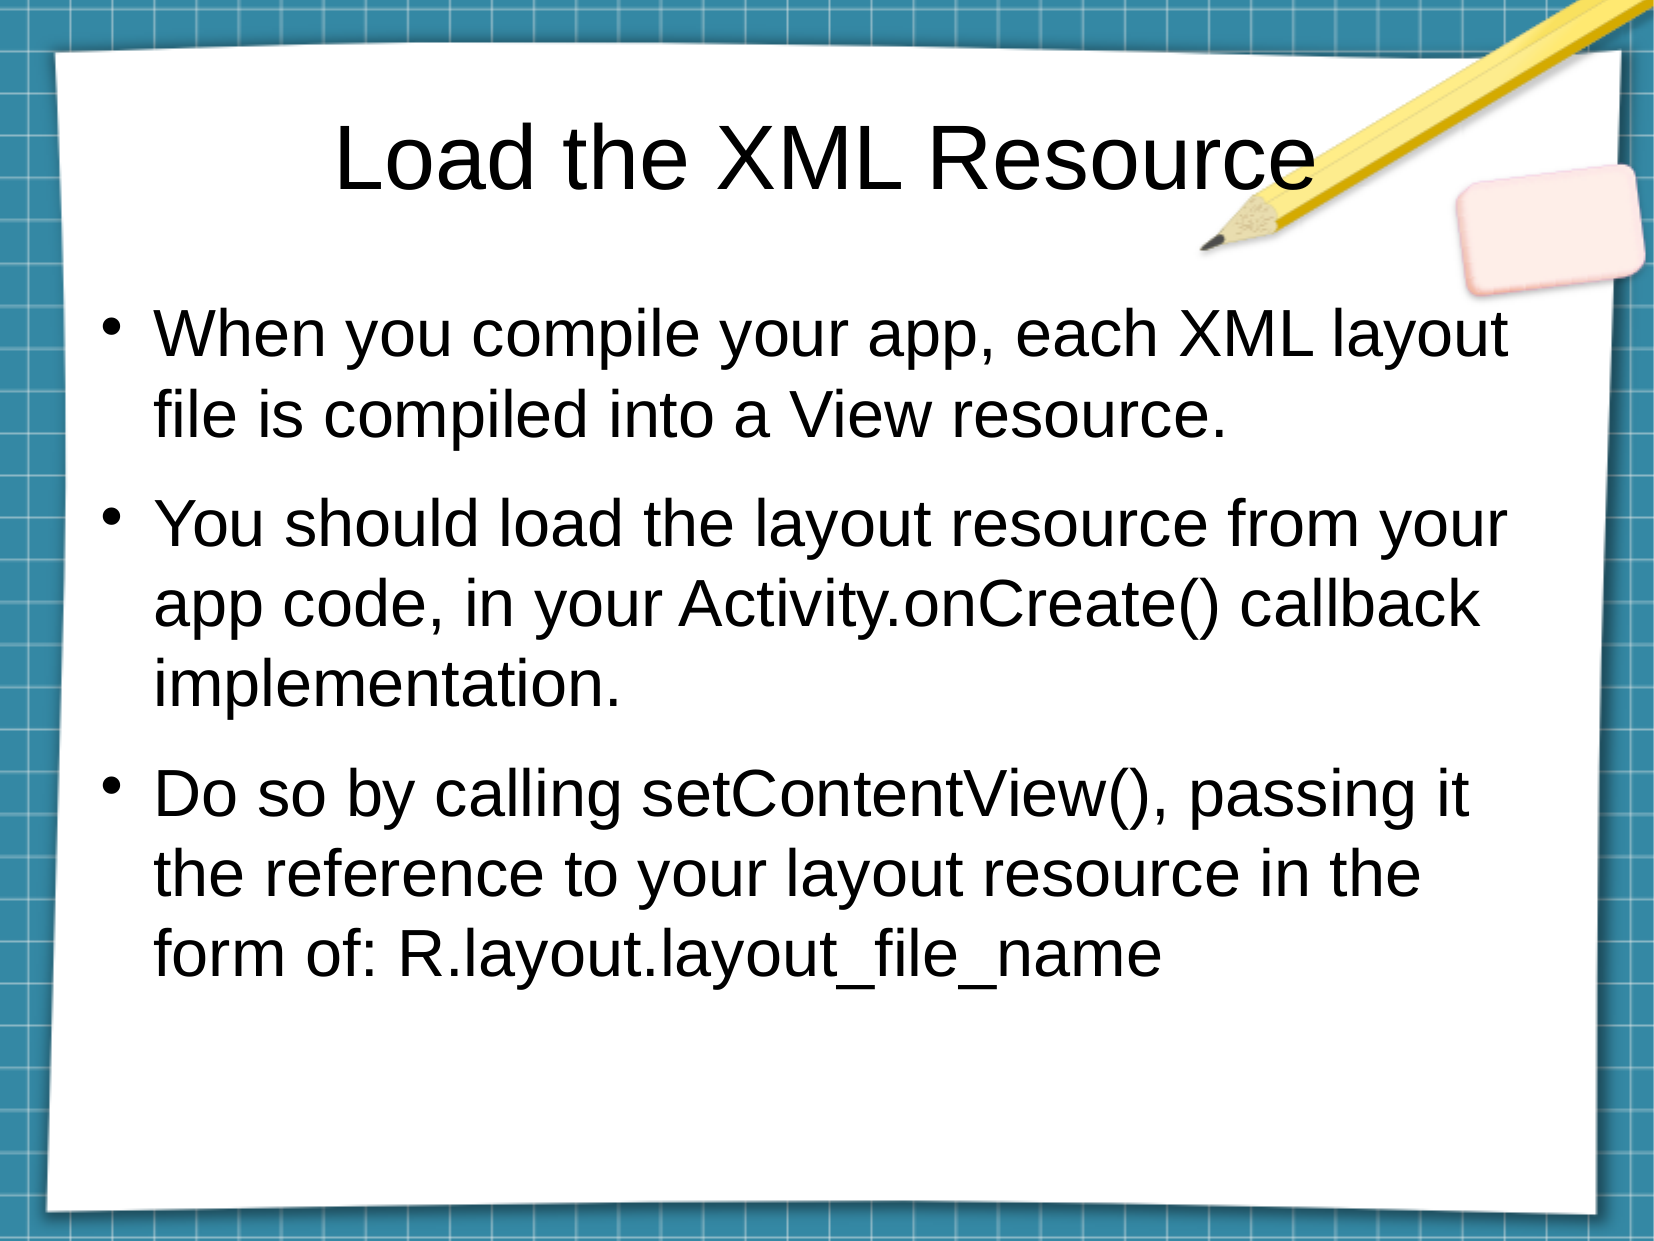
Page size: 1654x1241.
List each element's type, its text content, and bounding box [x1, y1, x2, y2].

text_box When you compile your app, each XML layout file is compiled into a View resource. You should load the layout resource from your app code, in your Activity.onCreate() callback implementation. Do so by calling setContentView(), passing it the reference to your layout resource in the form of: R.layout.layout_file_name [82, 290, 1571, 1010]
picture [0, 0, 1654, 1241]
text_box Load the XML Resource [82, 49, 1571, 257]
